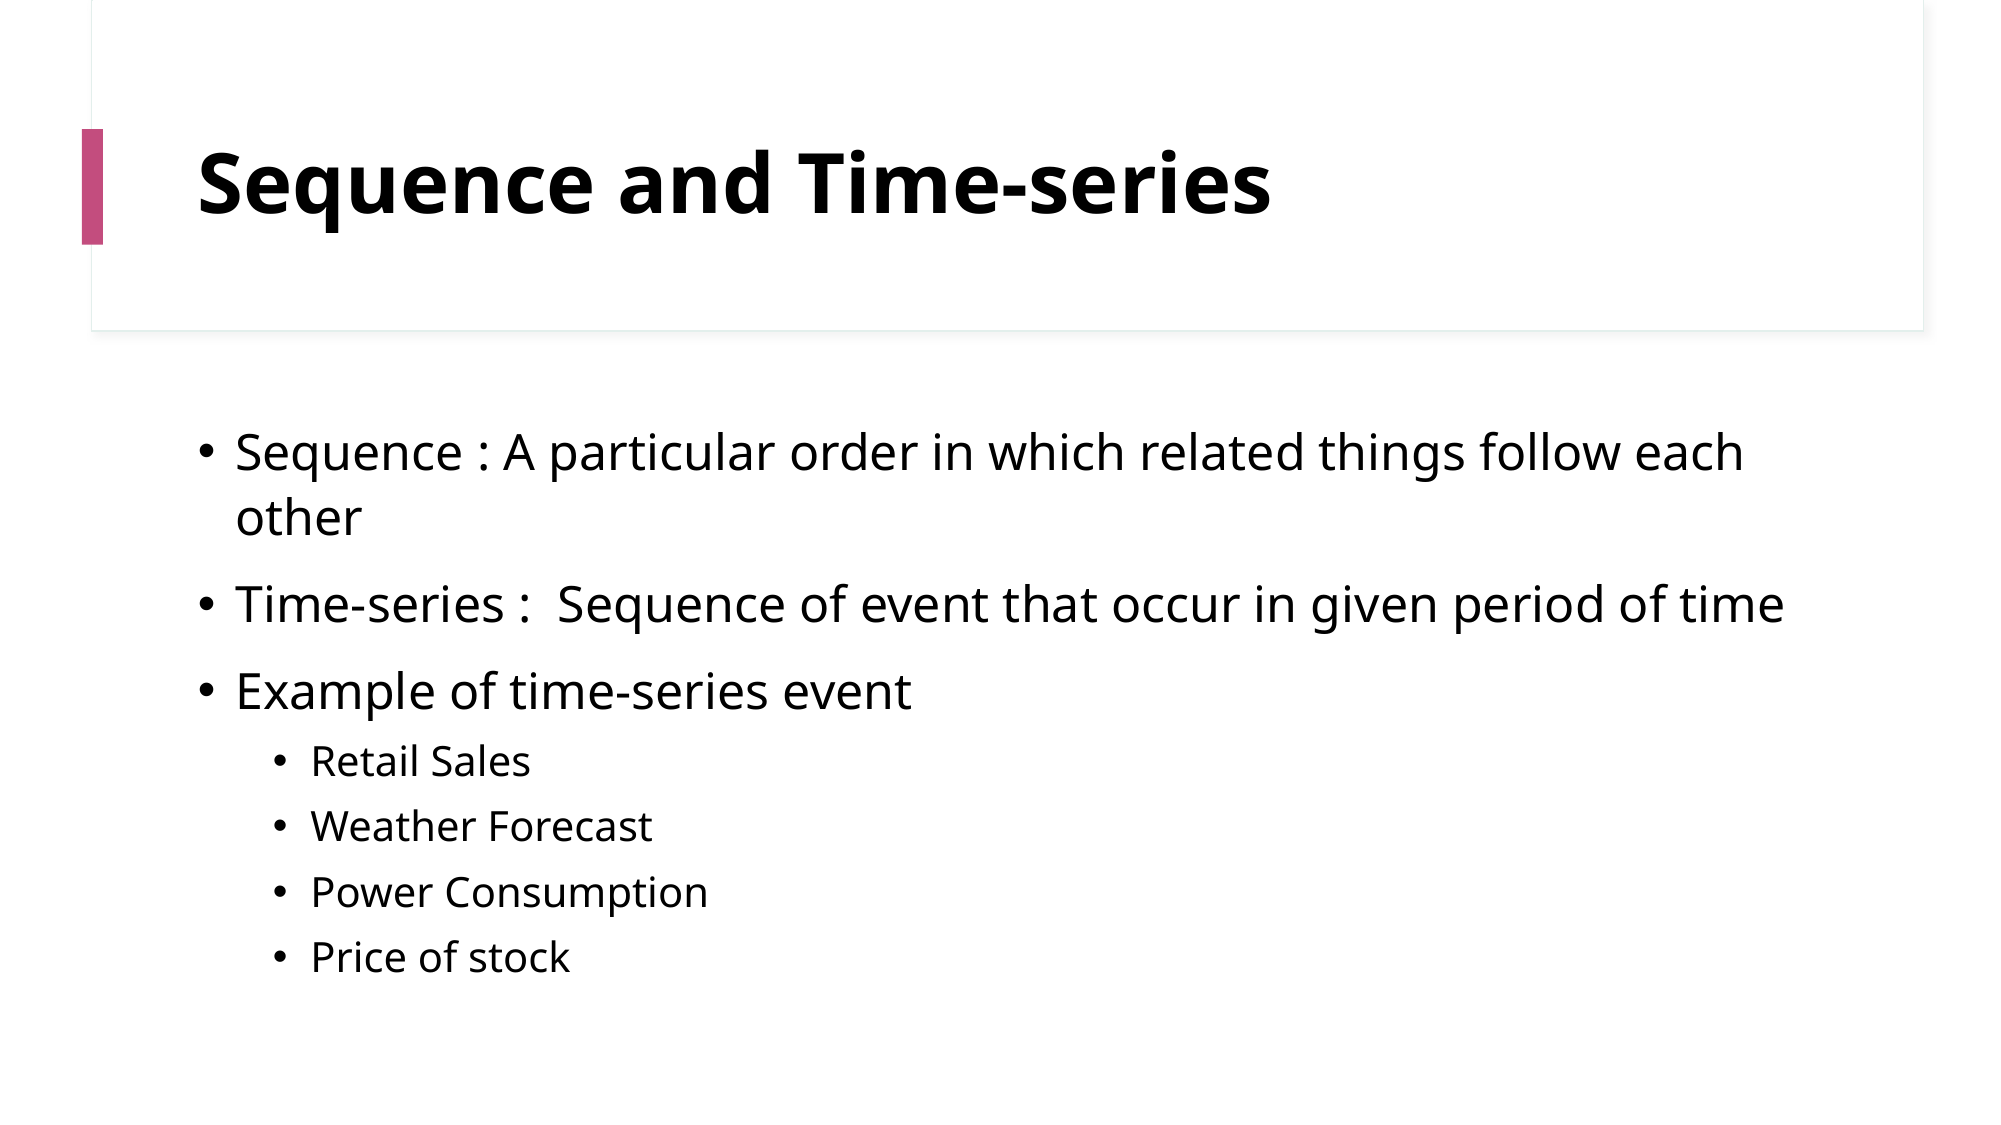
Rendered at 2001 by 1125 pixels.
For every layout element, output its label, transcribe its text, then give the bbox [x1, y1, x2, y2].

list Sequence : A particular order in which related things follow each other Time-series : Sequence of event that occur in given period of time Example of time-series event Retail Sales Weather Forecast Power Consumption Price of stock [183, 406, 1851, 1013]
title Sequence and Time-series [183, 90, 1851, 284]
